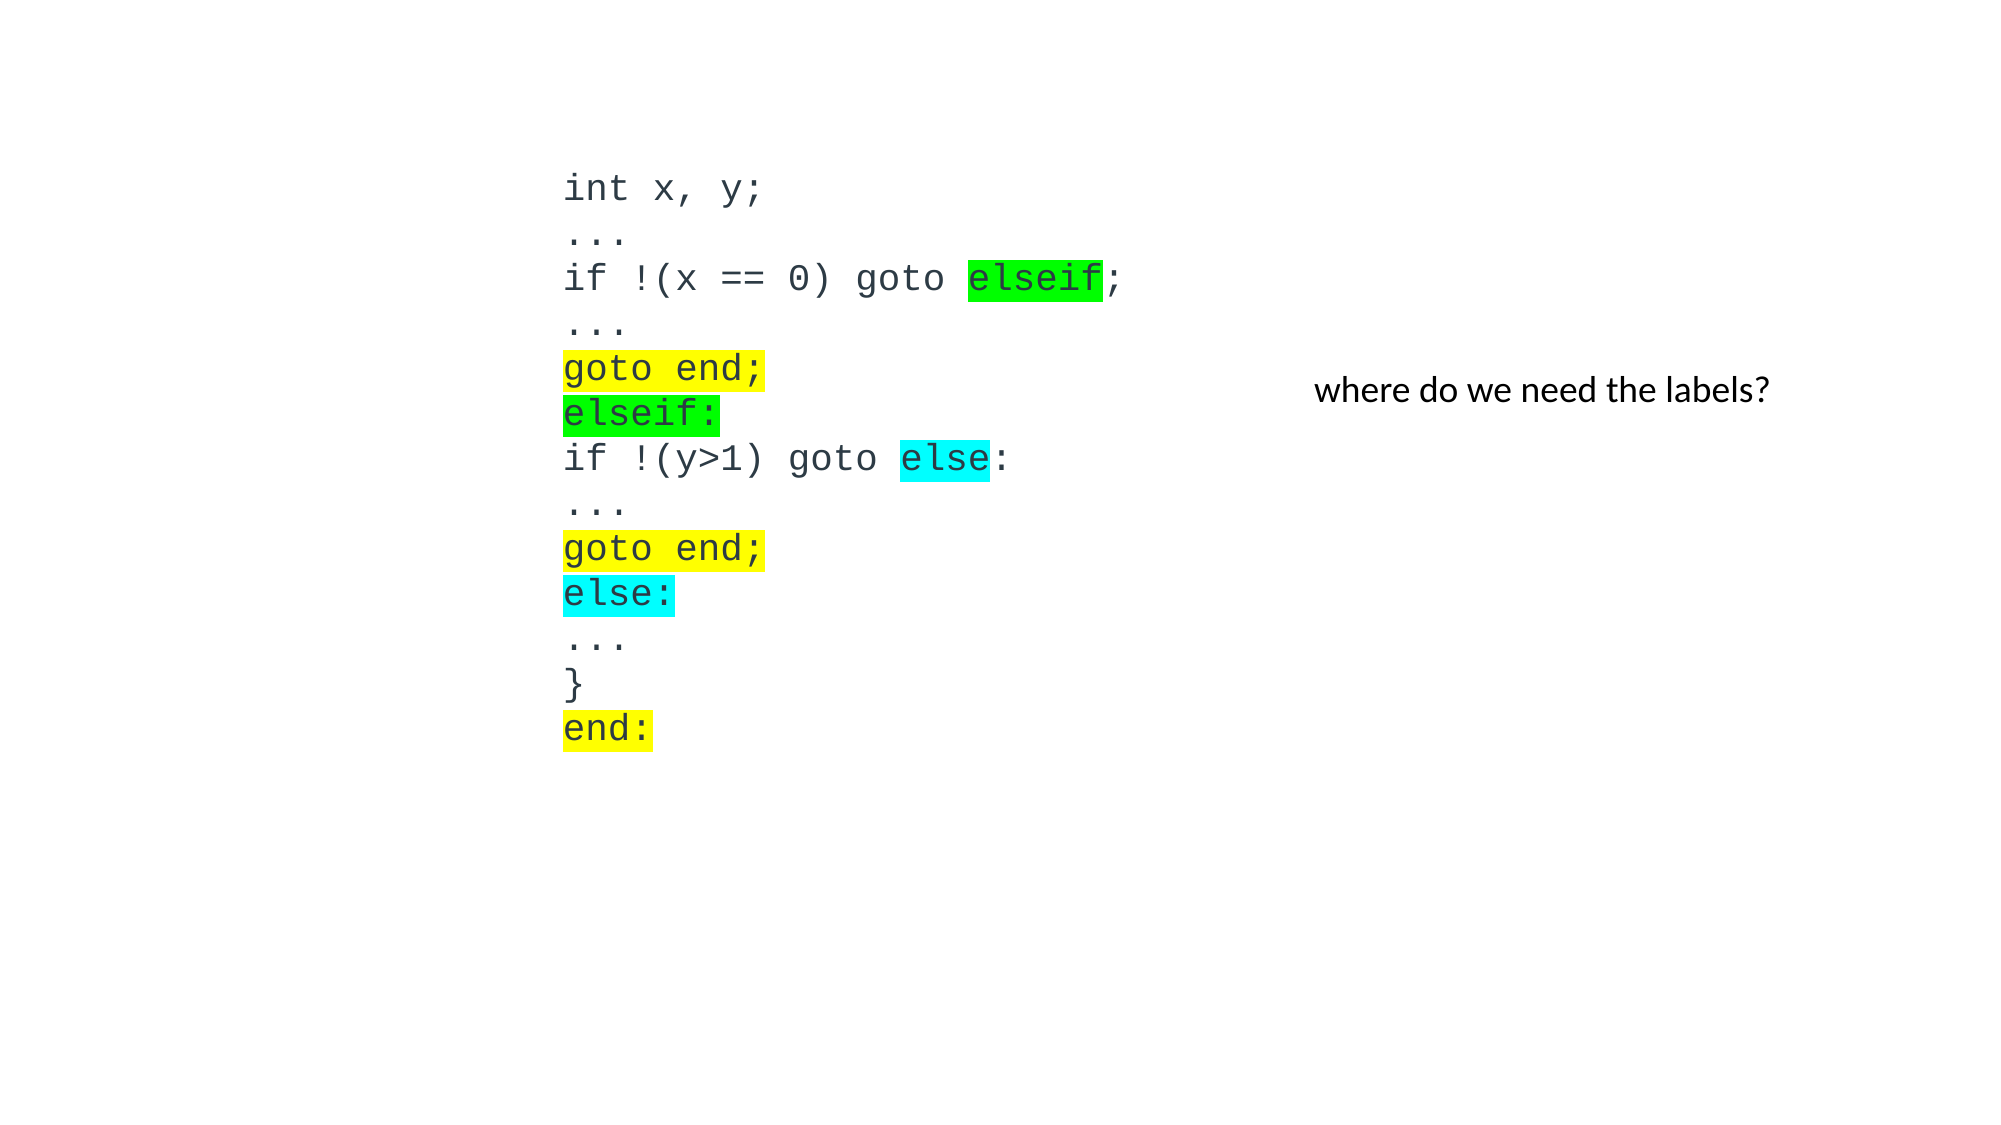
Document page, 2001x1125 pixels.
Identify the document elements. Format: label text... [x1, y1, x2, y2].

text_box int x, y; ... if !(x == 0) goto elseif; ... goto end; elseif: if !(y>1) goto else: ... goto end; else: ... } end: [548, 156, 1161, 756]
text_box where do we need the labels? [1299, 357, 1787, 418]
